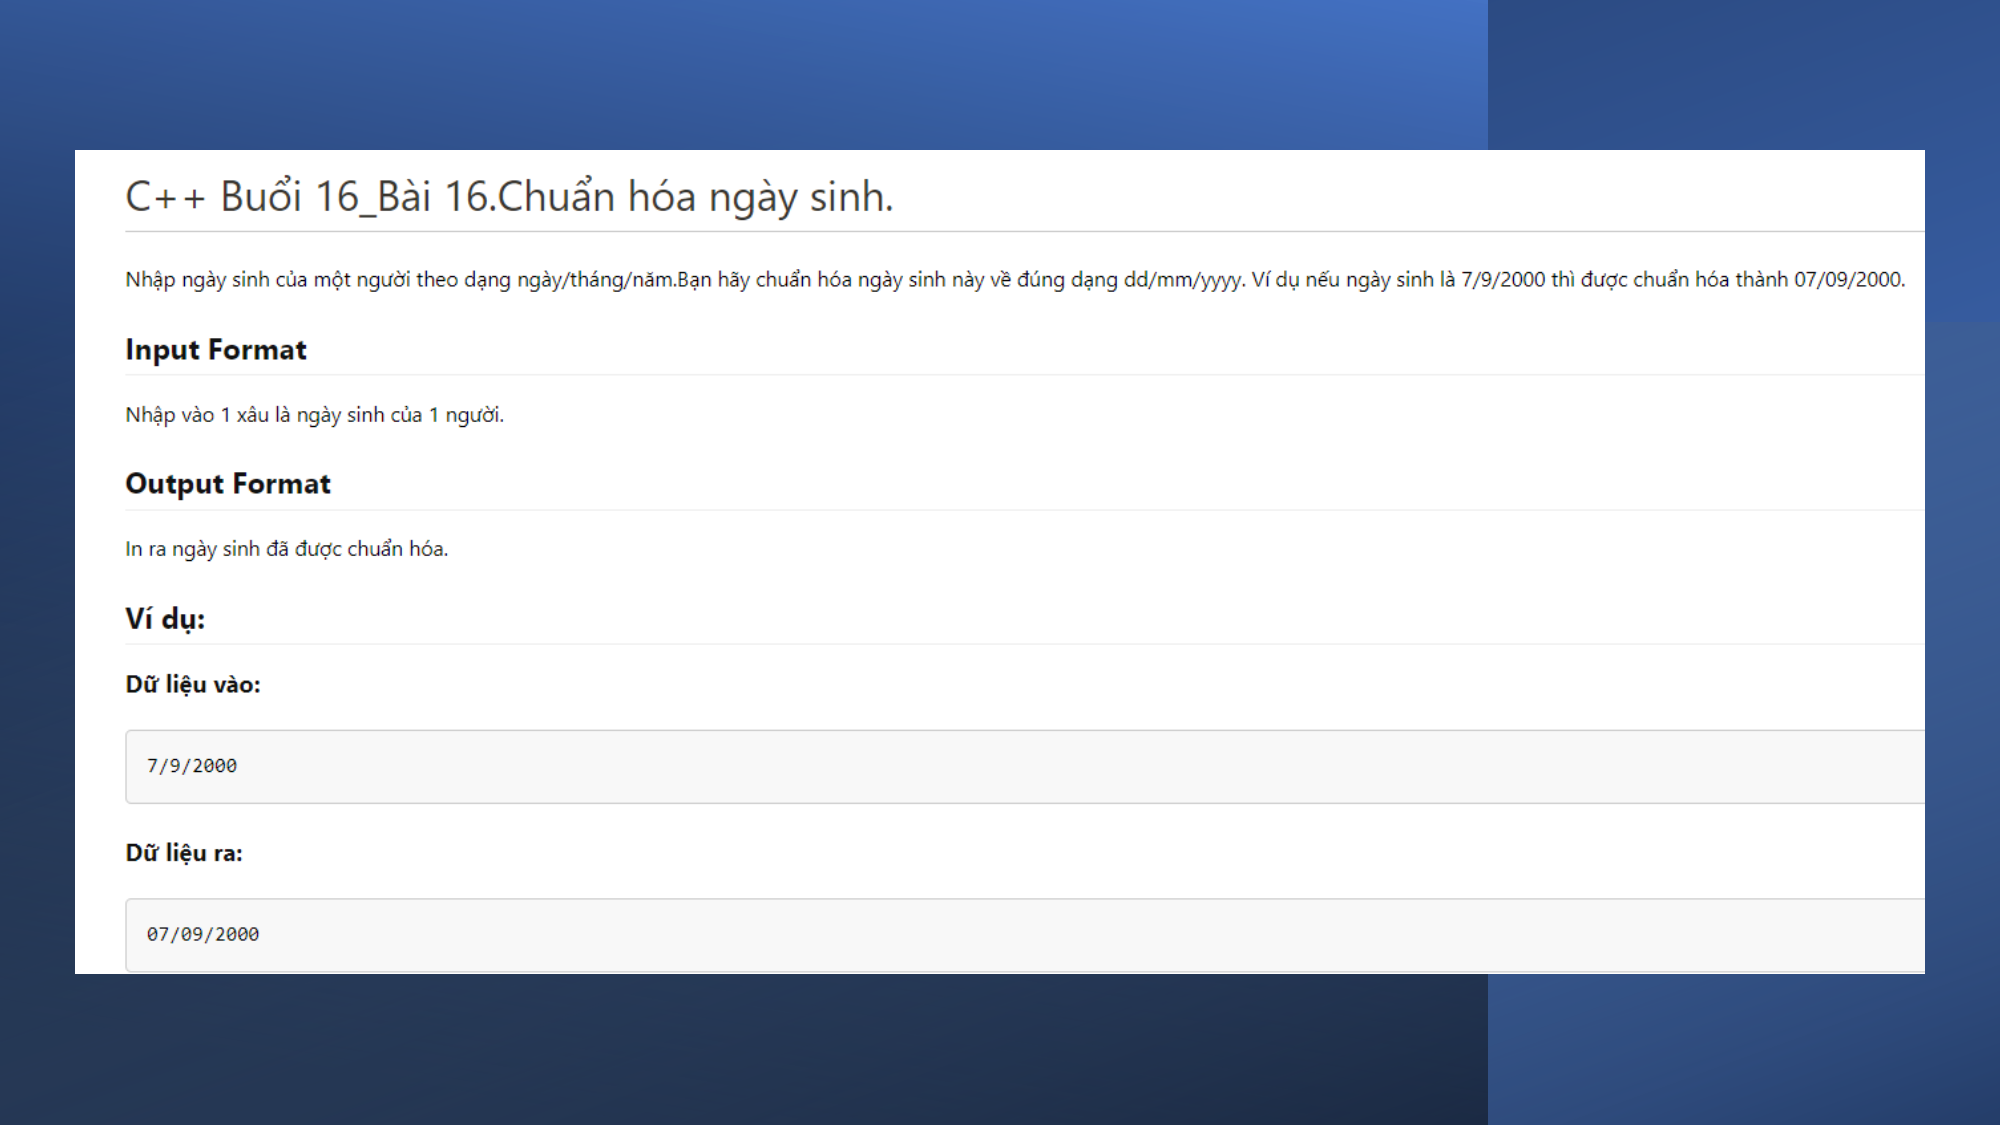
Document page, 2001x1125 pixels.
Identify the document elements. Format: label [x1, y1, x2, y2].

text_box [1489, 0, 2000, 321]
picture [74, 150, 1925, 975]
text_box [0, 0, 1489, 321]
text_box [0, 321, 2000, 1125]
